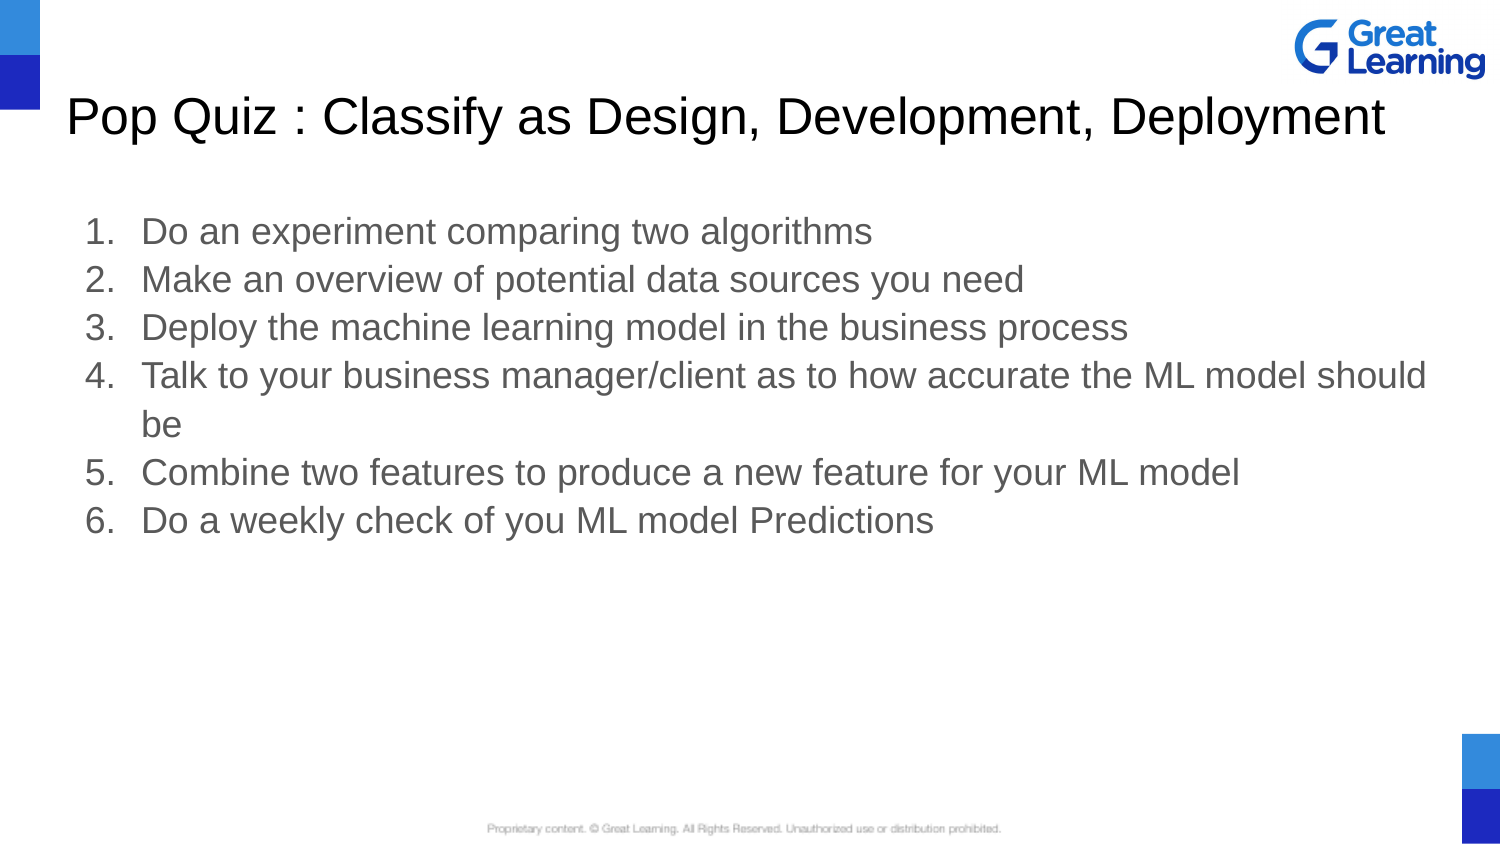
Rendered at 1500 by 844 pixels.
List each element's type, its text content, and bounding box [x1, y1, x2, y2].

picture [1281, 0, 1500, 84]
picture [477, 814, 1023, 844]
title Pop Quiz : Classify as Design, Development, Deployment [51, 72, 1449, 167]
list Do an experiment comparing two algorithms Make an overview of potential data sources you need Deploy the machine learning model in the business process Talk to your business manager/client as to how accurate the ML model should be Combine two features to produce a new feature for your ML model Do a weekly check of you ML model Predictions [51, 189, 1449, 750]
